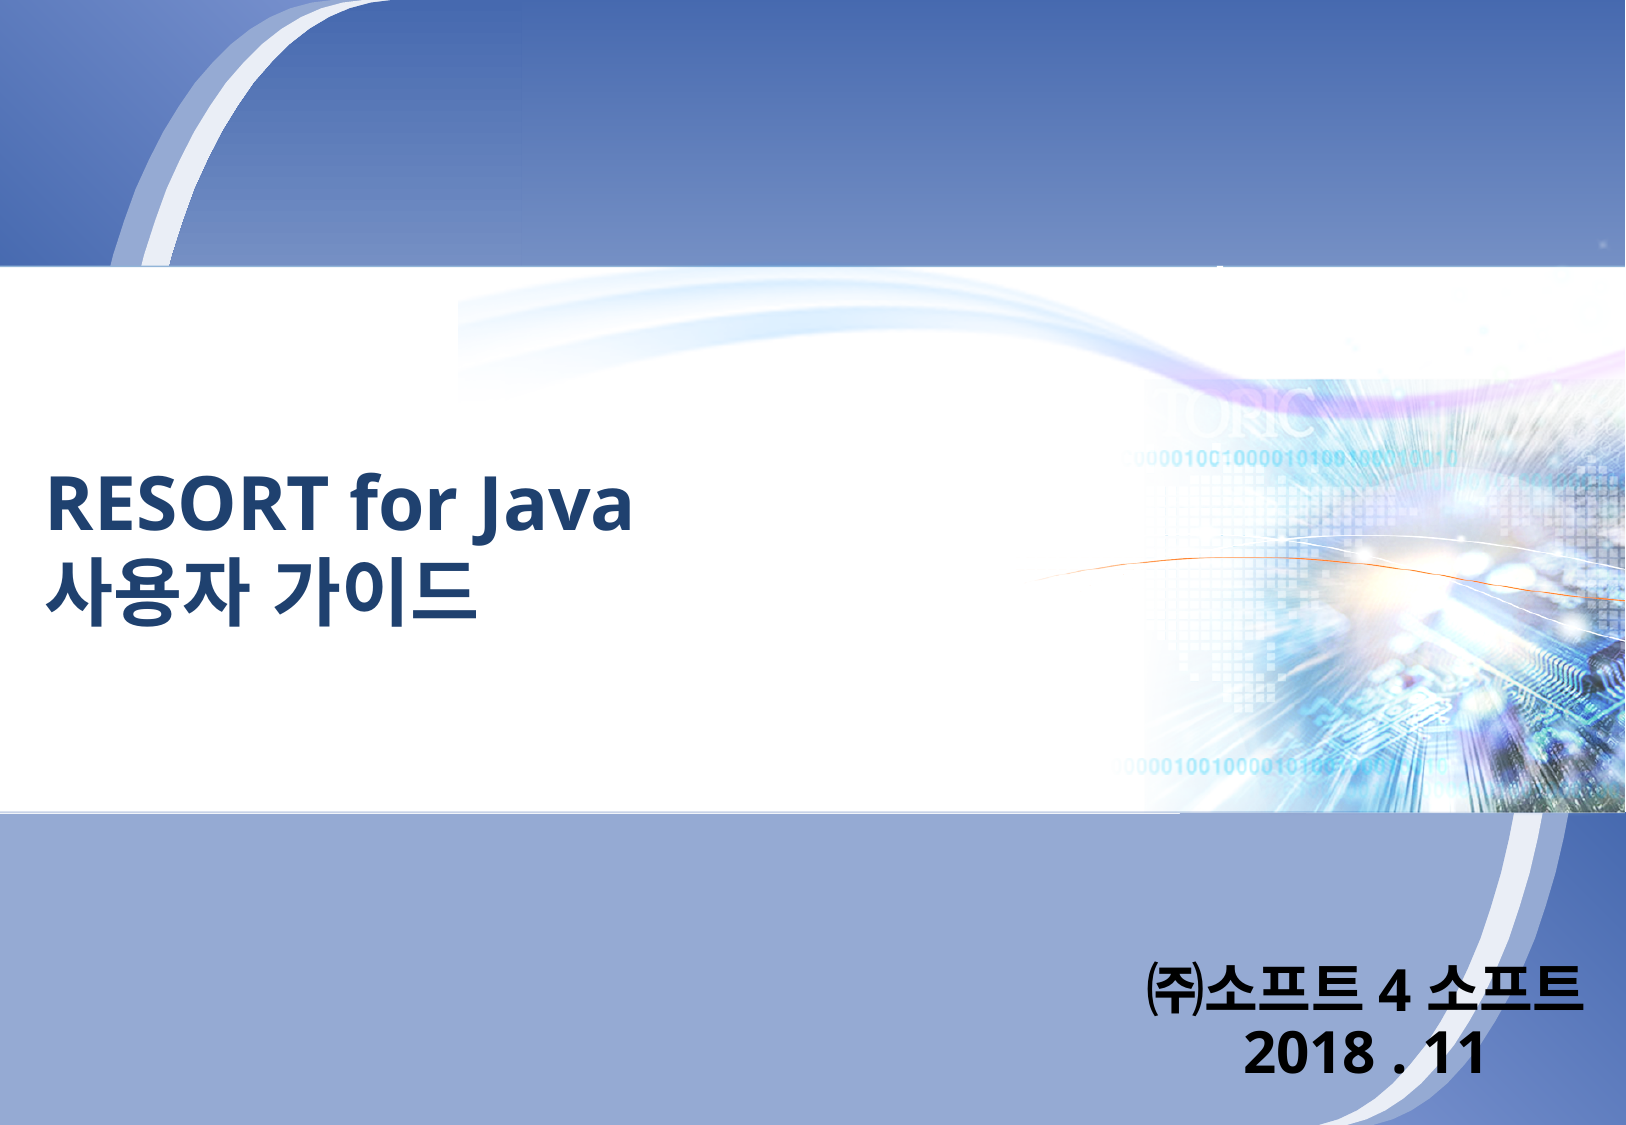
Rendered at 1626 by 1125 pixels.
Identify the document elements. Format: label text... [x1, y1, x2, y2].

text_box ㈜소프트4소프트 2018 . 11 [1107, 957, 1625, 1094]
picture [457, 226, 1625, 818]
title RESORT for Java 사용자 가이드 [44, 401, 452, 643]
